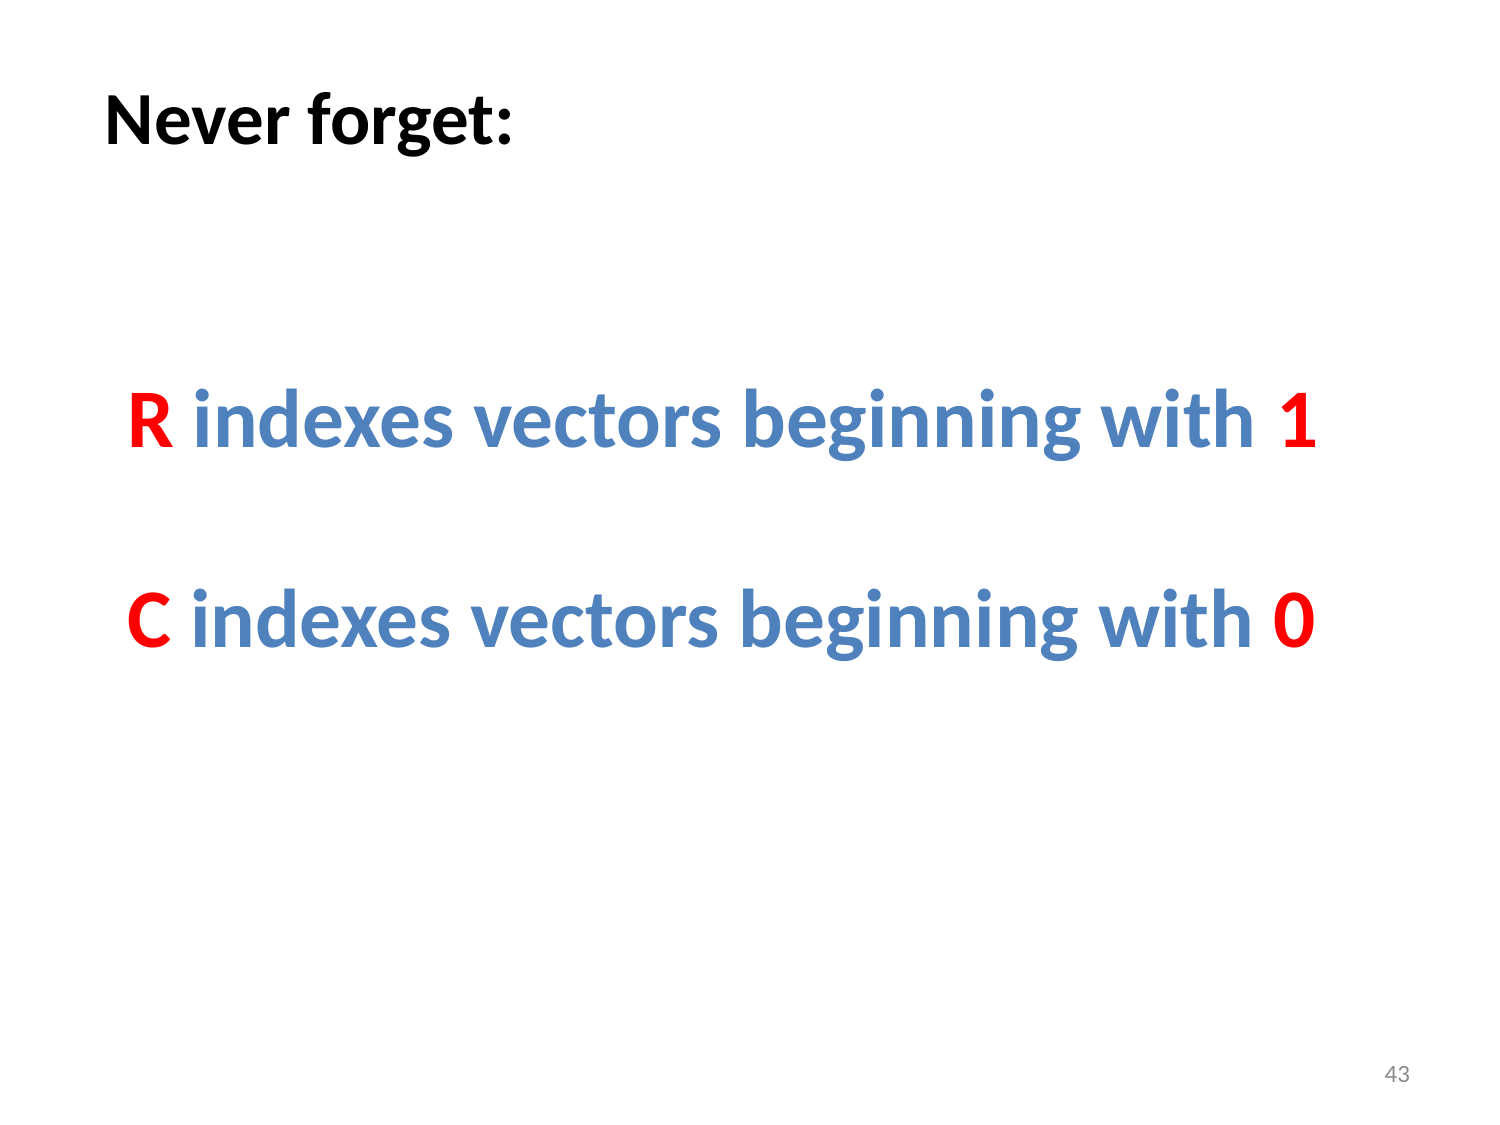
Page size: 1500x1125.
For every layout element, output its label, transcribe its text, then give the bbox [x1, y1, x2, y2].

text_box R indexes vectors beginning with 1 C indexes vectors beginning with 0 [112, 356, 1350, 672]
text_box Never forget: [89, 62, 1288, 168]
slide_number 43 [1074, 1042, 1425, 1103]
